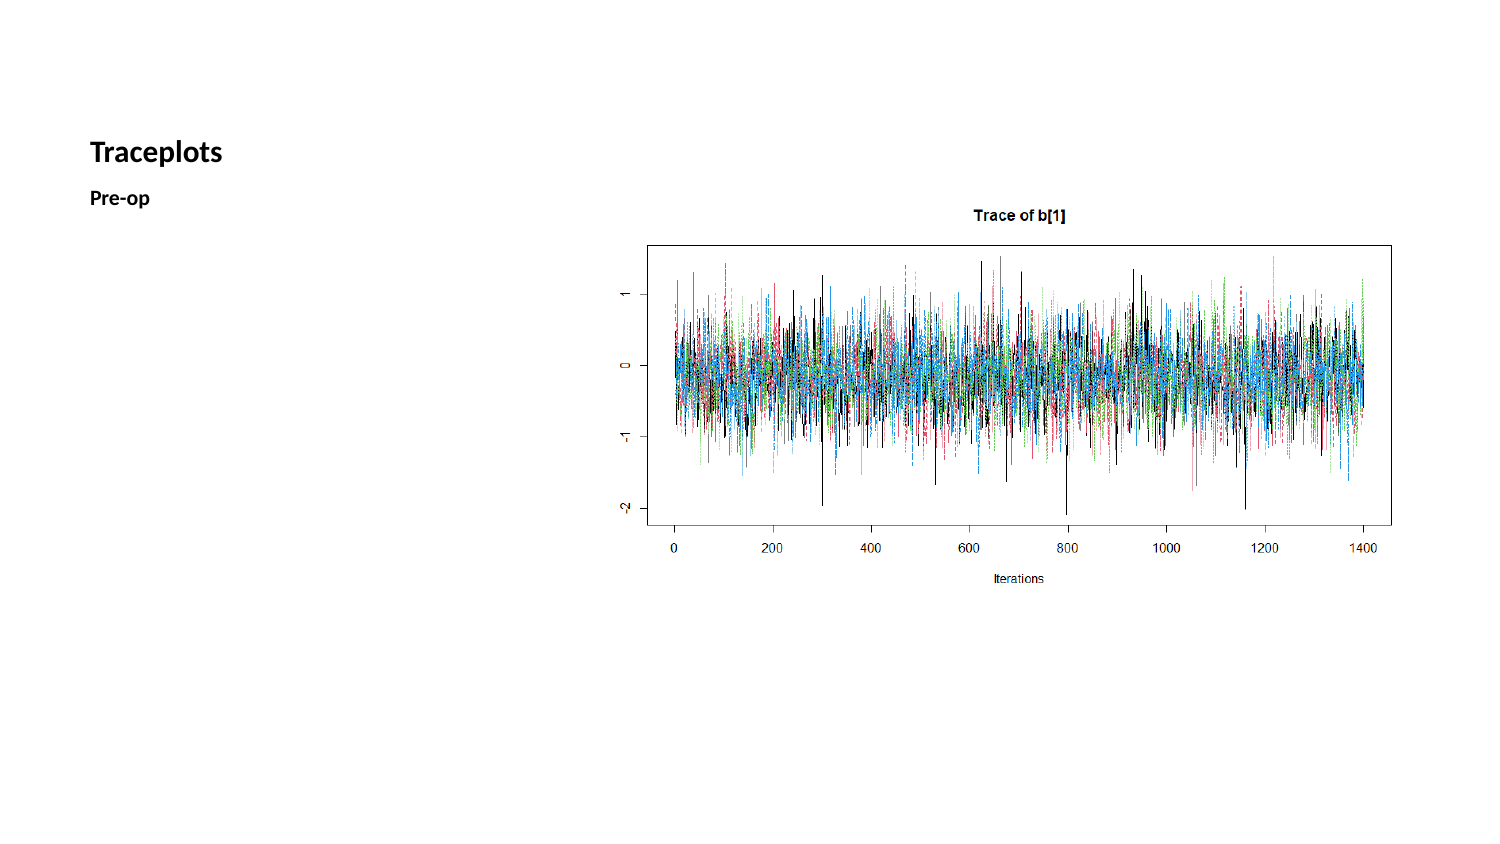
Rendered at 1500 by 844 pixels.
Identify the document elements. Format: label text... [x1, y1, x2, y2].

list Pre-op [75, 176, 569, 754]
picture [585, 183, 1424, 603]
title Traceplots [75, 33, 569, 176]
